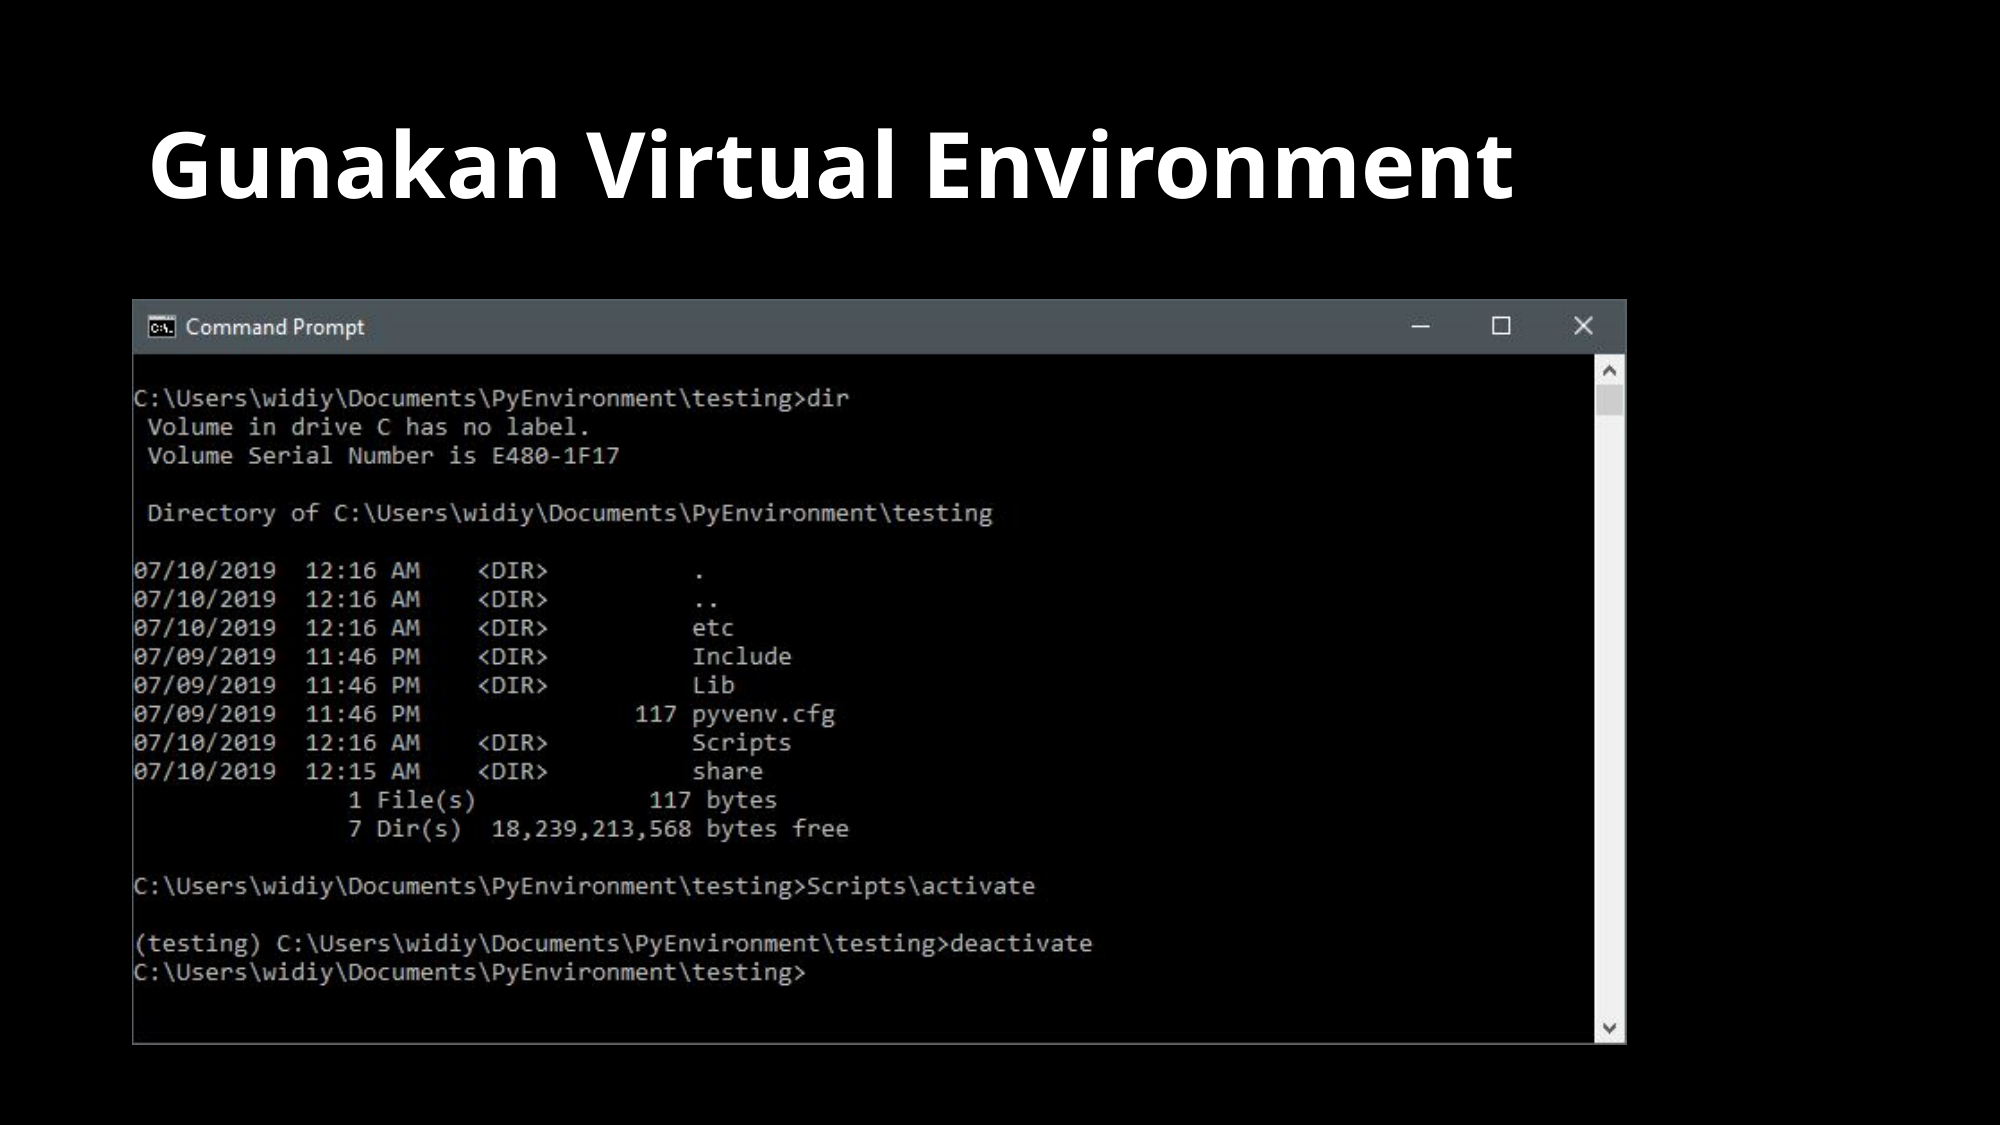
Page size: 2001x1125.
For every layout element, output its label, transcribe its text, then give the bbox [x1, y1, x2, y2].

title Gunakan Virtual Environment [132, 59, 1858, 278]
picture [132, 299, 1627, 1045]
